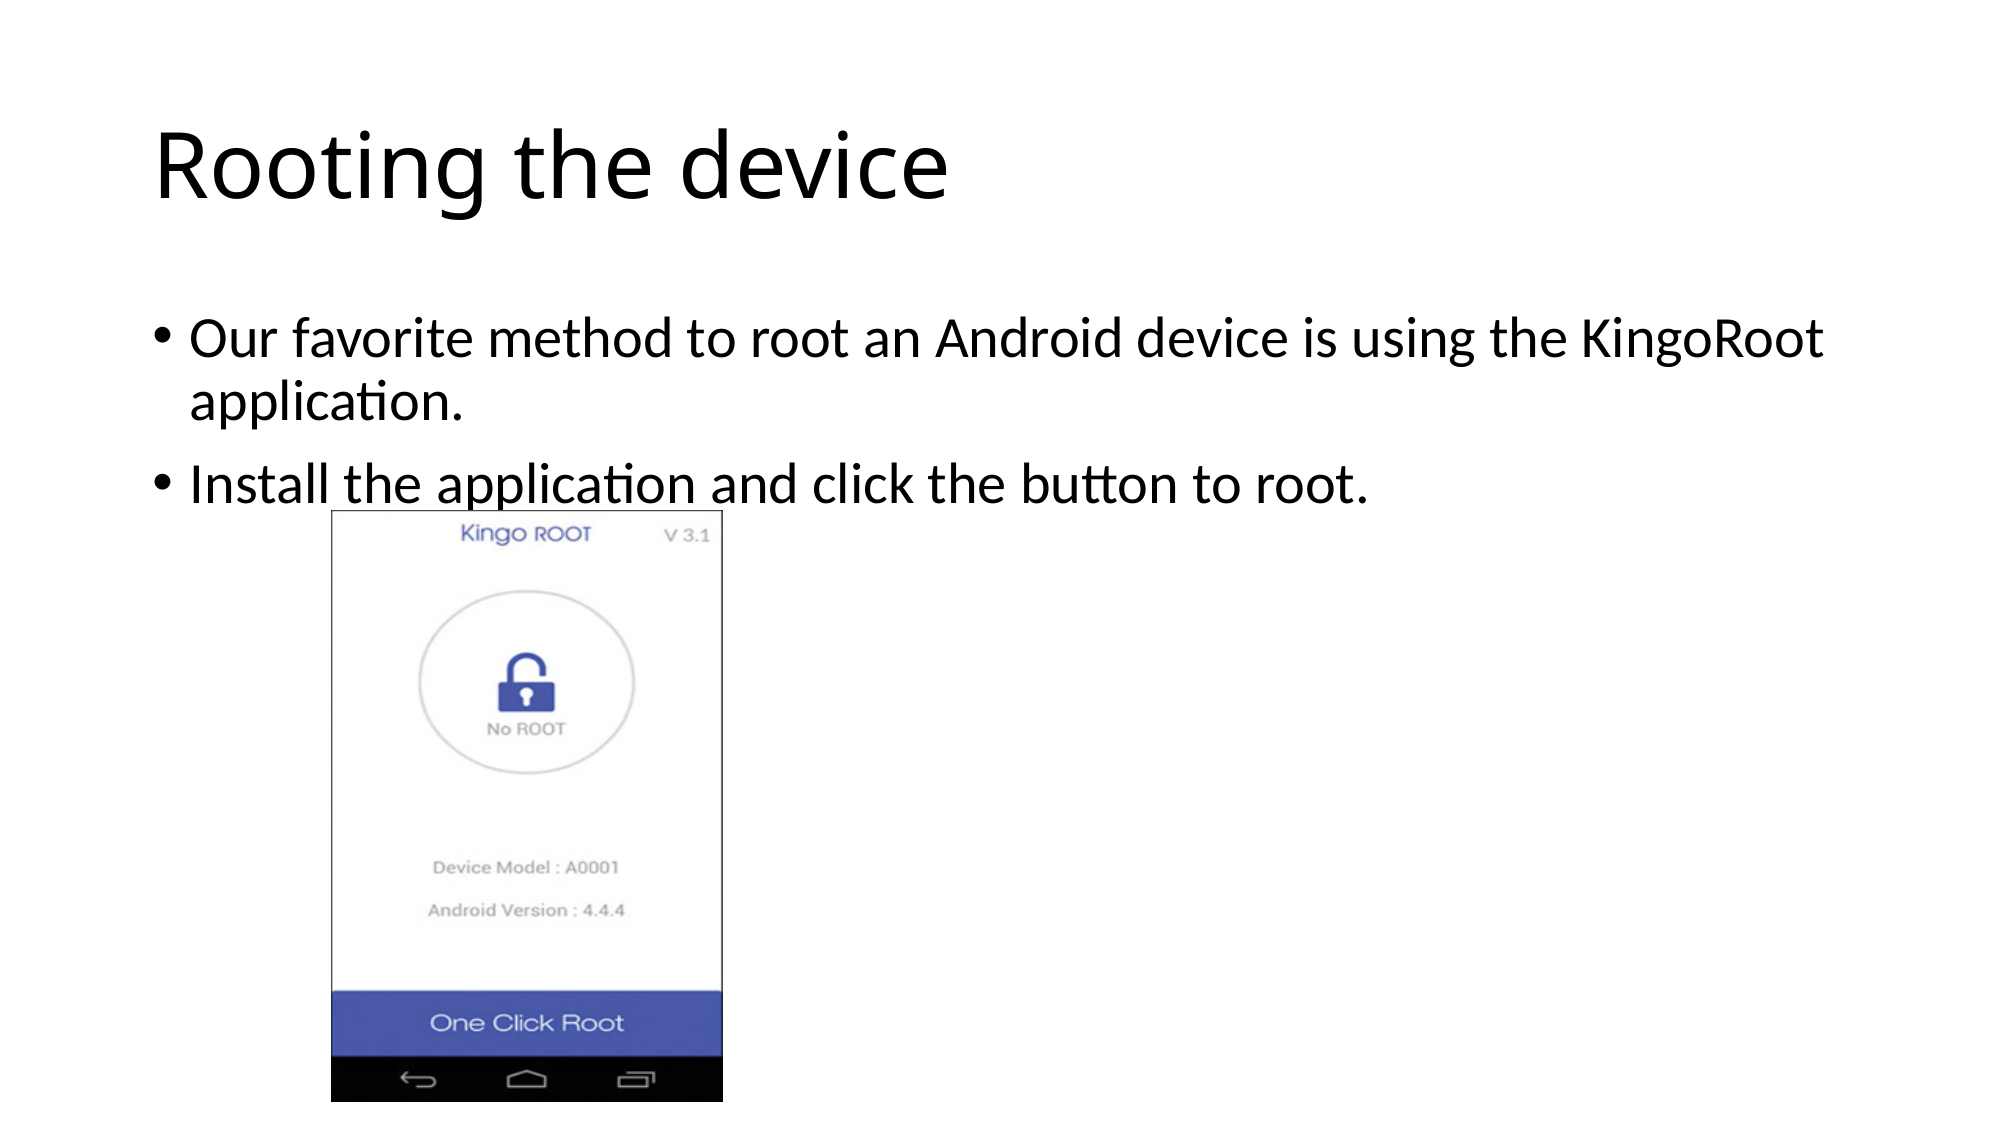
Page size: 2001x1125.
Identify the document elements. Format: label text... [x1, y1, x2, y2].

picture [331, 510, 723, 1102]
list Our favorite method to root an Android device is using the KingoRoot application. Install the application and click the button to root. [137, 299, 1863, 1014]
title Rooting the device [137, 59, 1863, 278]
